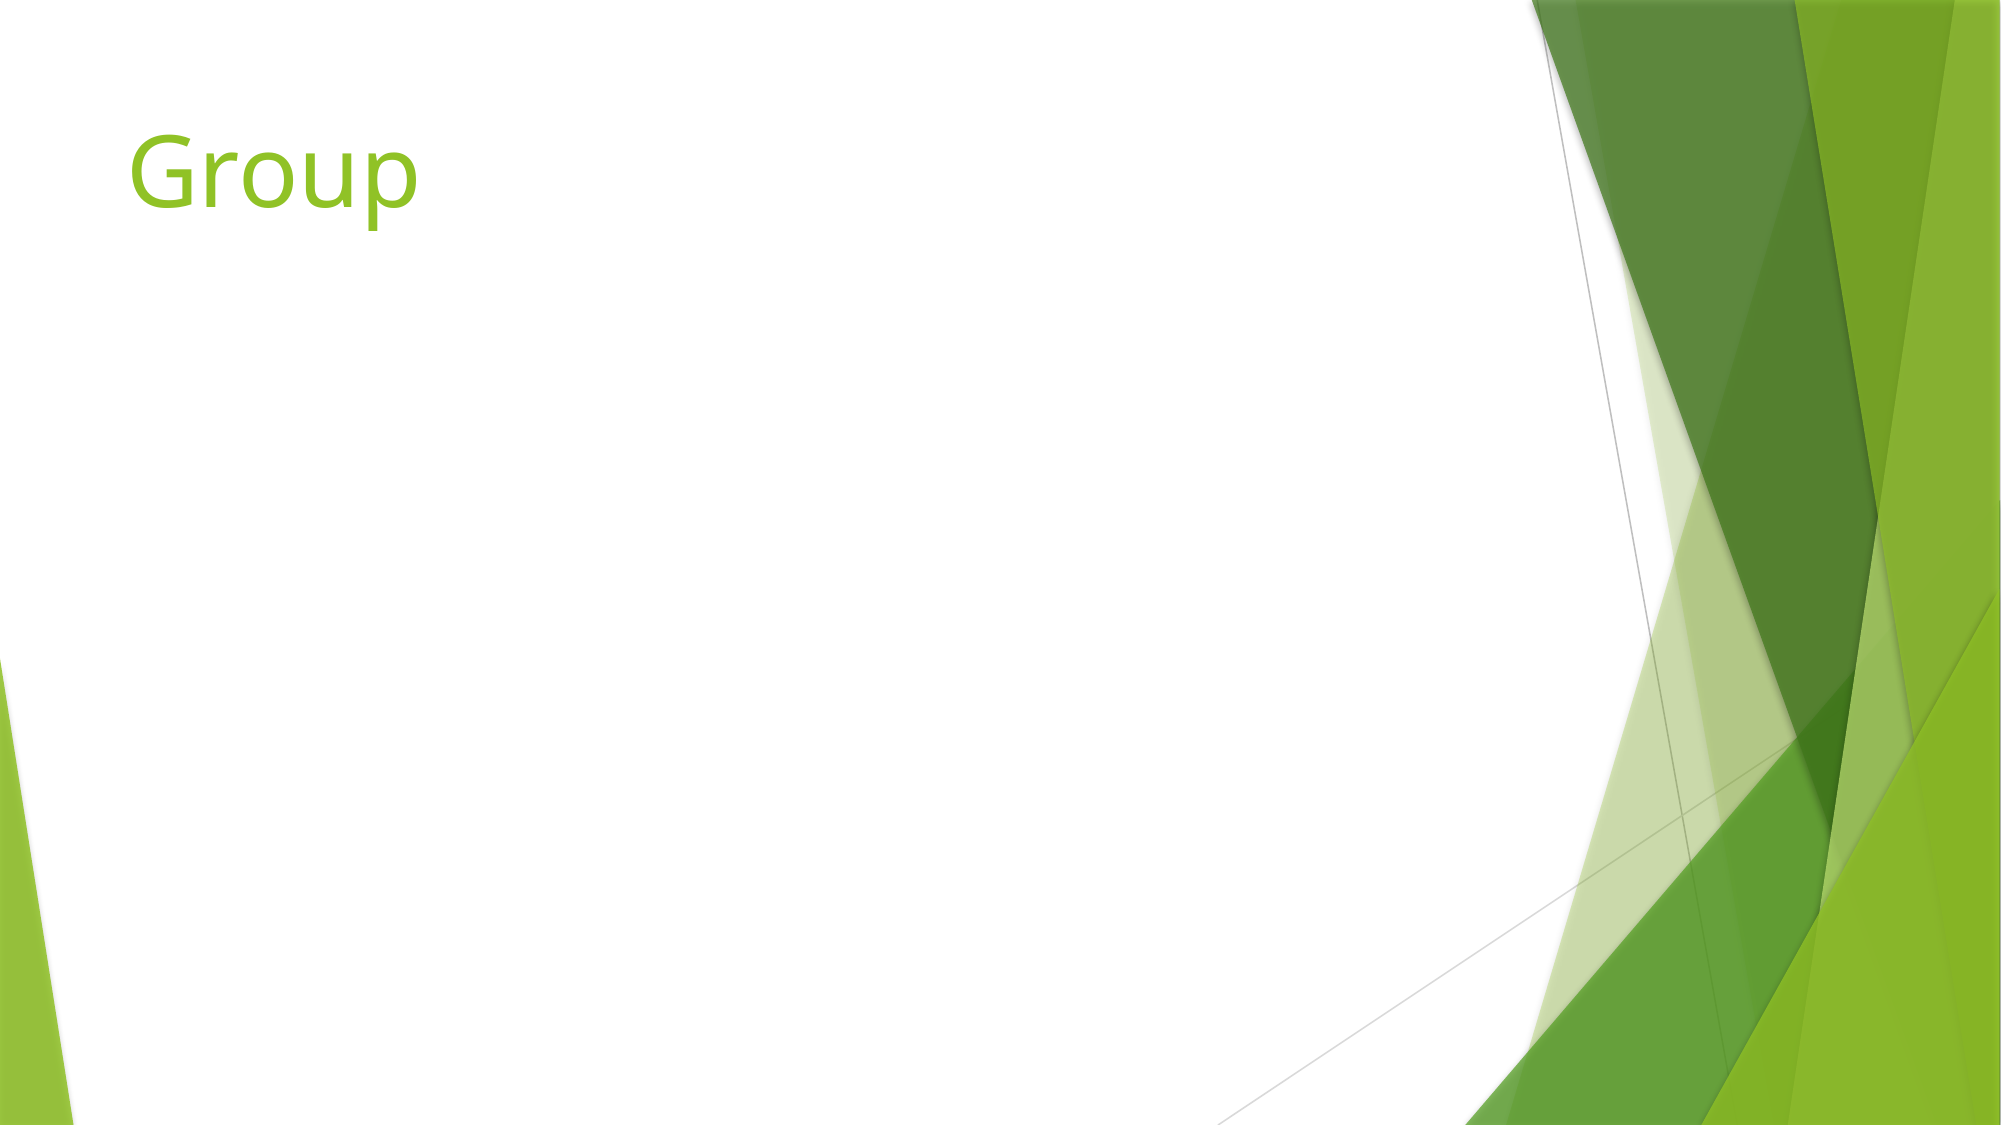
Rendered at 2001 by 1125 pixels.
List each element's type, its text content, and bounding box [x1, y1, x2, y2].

title Group [111, 99, 1522, 249]
